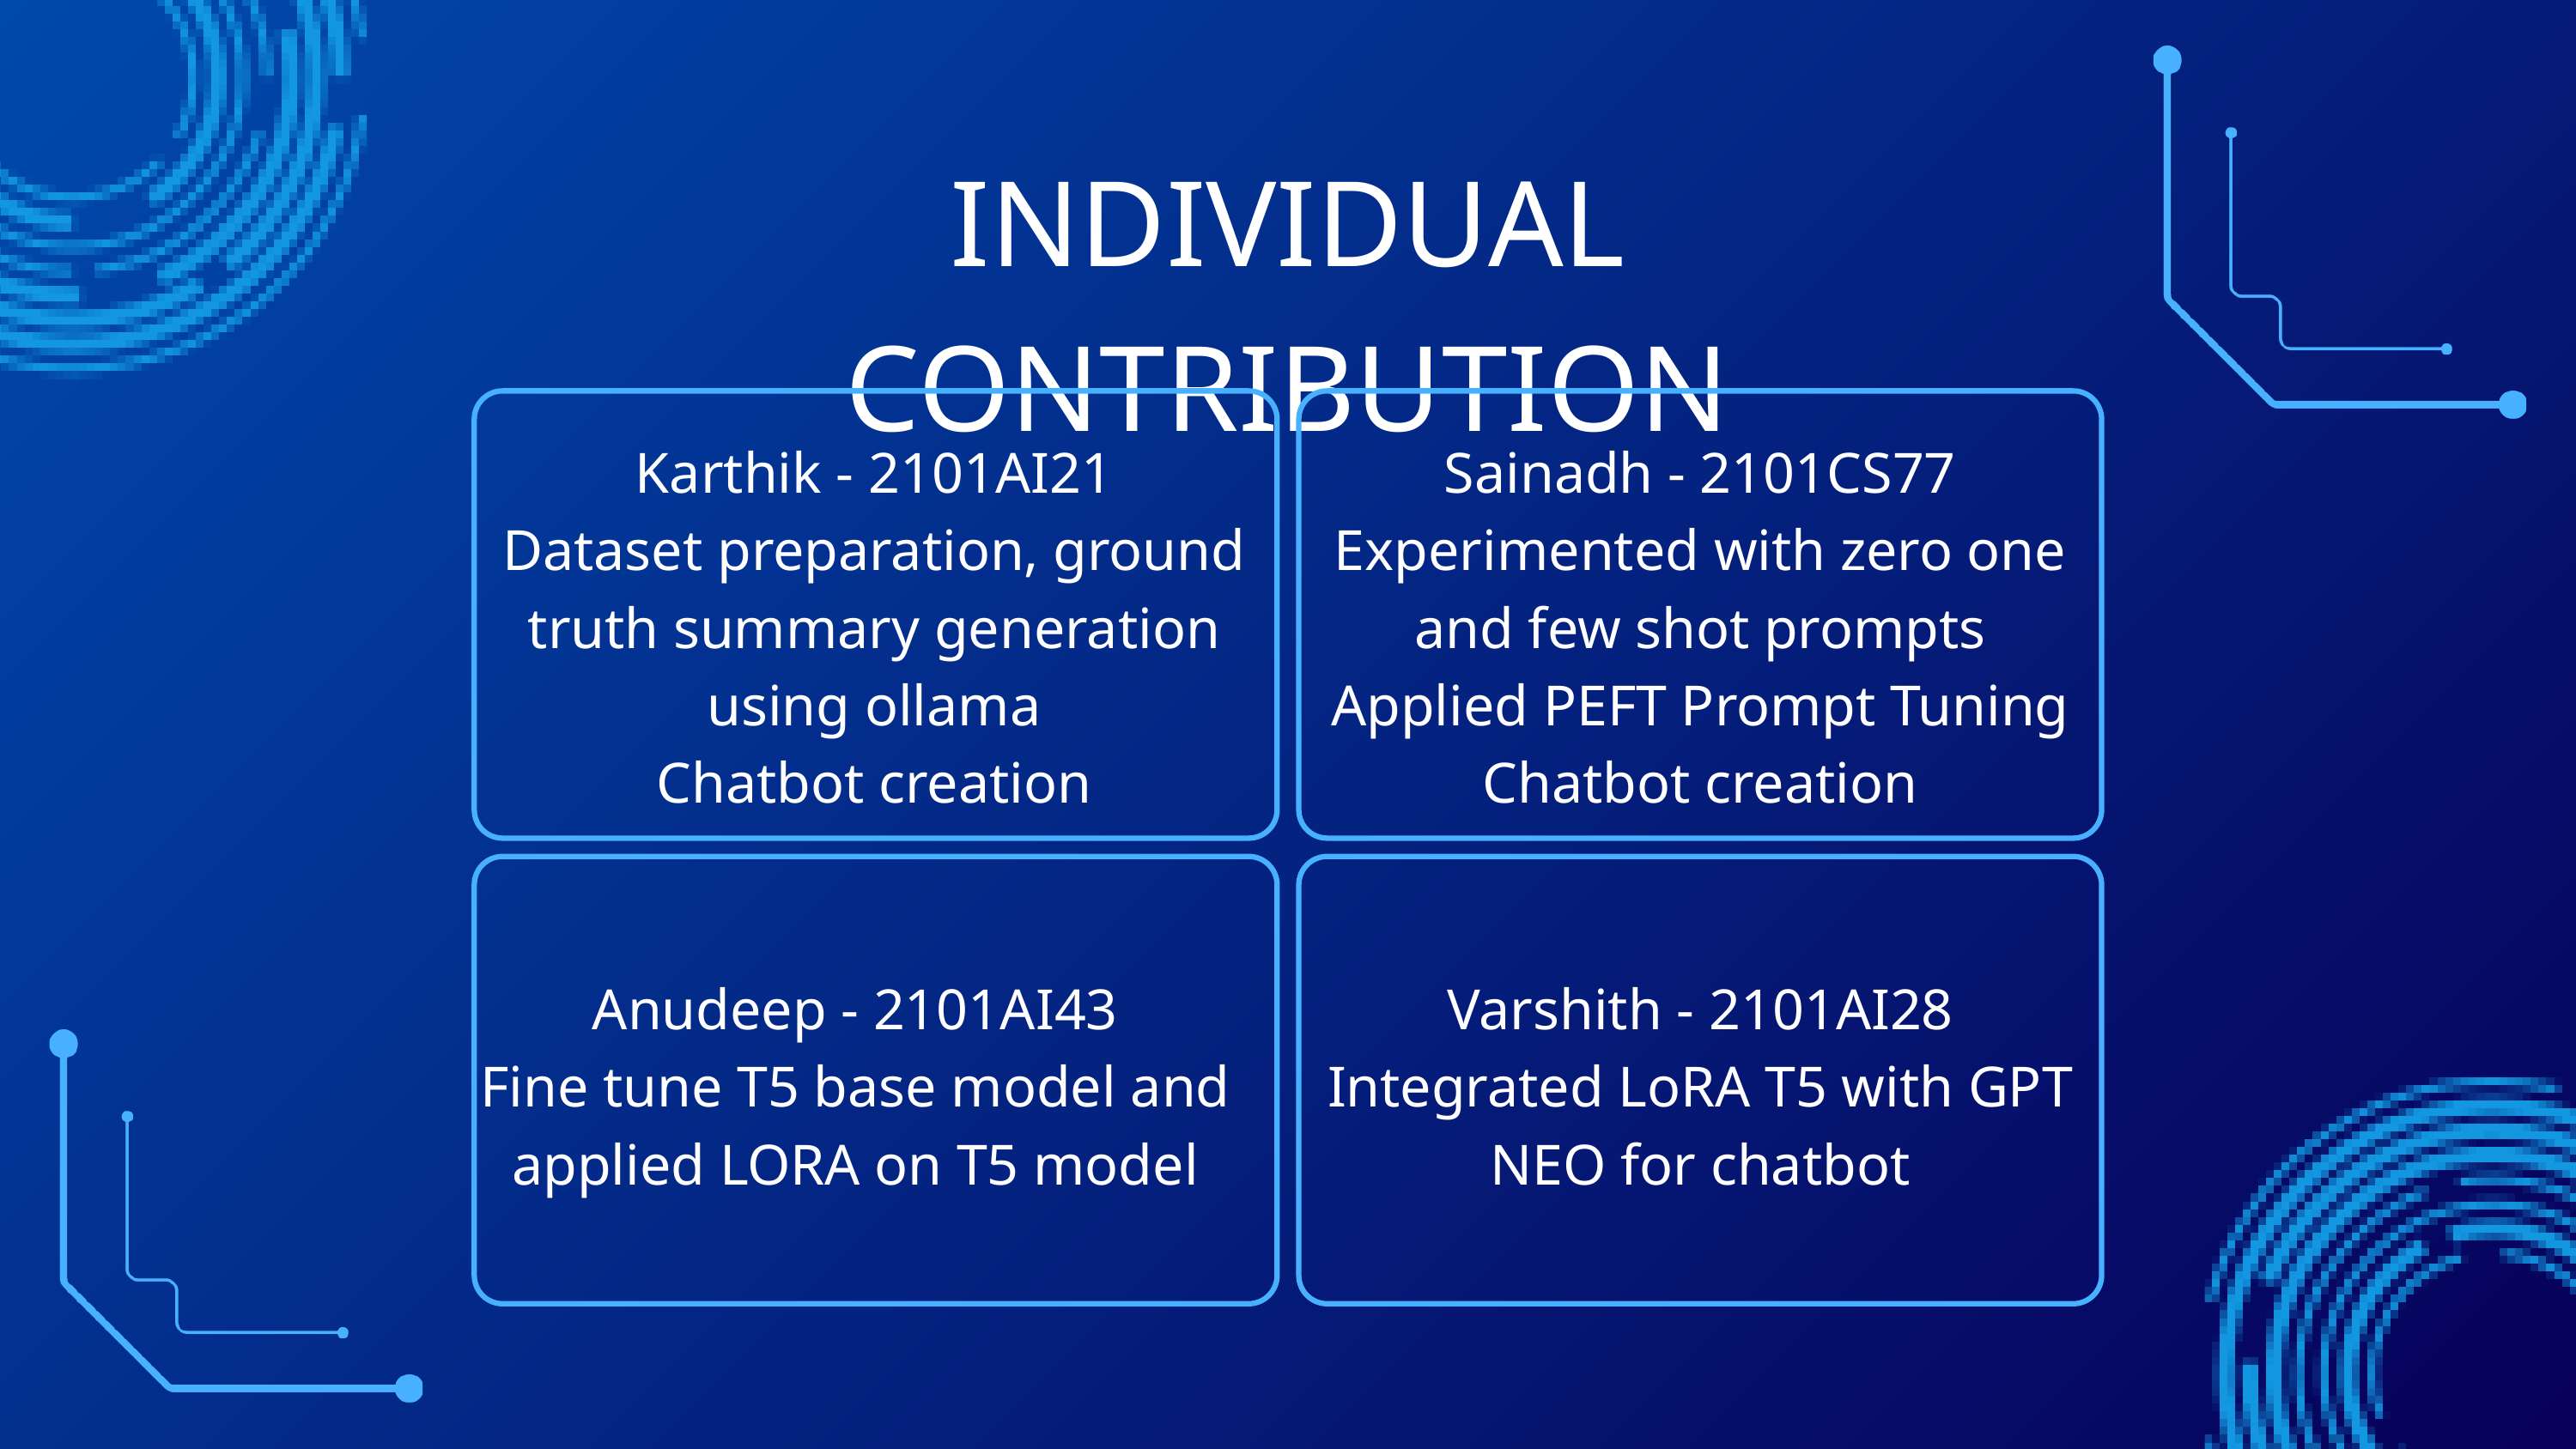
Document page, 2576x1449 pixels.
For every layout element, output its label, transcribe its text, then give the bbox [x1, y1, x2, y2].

text_box [0, 0, 368, 379]
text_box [1298, 391, 2102, 839]
text_box [2204, 1077, 2576, 1449]
text_box [49, 1029, 423, 1403]
text_box INDIVIDUAL CONTRIBUTION [566, 124, 2010, 456]
text_box [2153, 45, 2527, 419]
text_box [474, 856, 1278, 1304]
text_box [1298, 856, 2102, 1304]
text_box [474, 391, 1278, 839]
